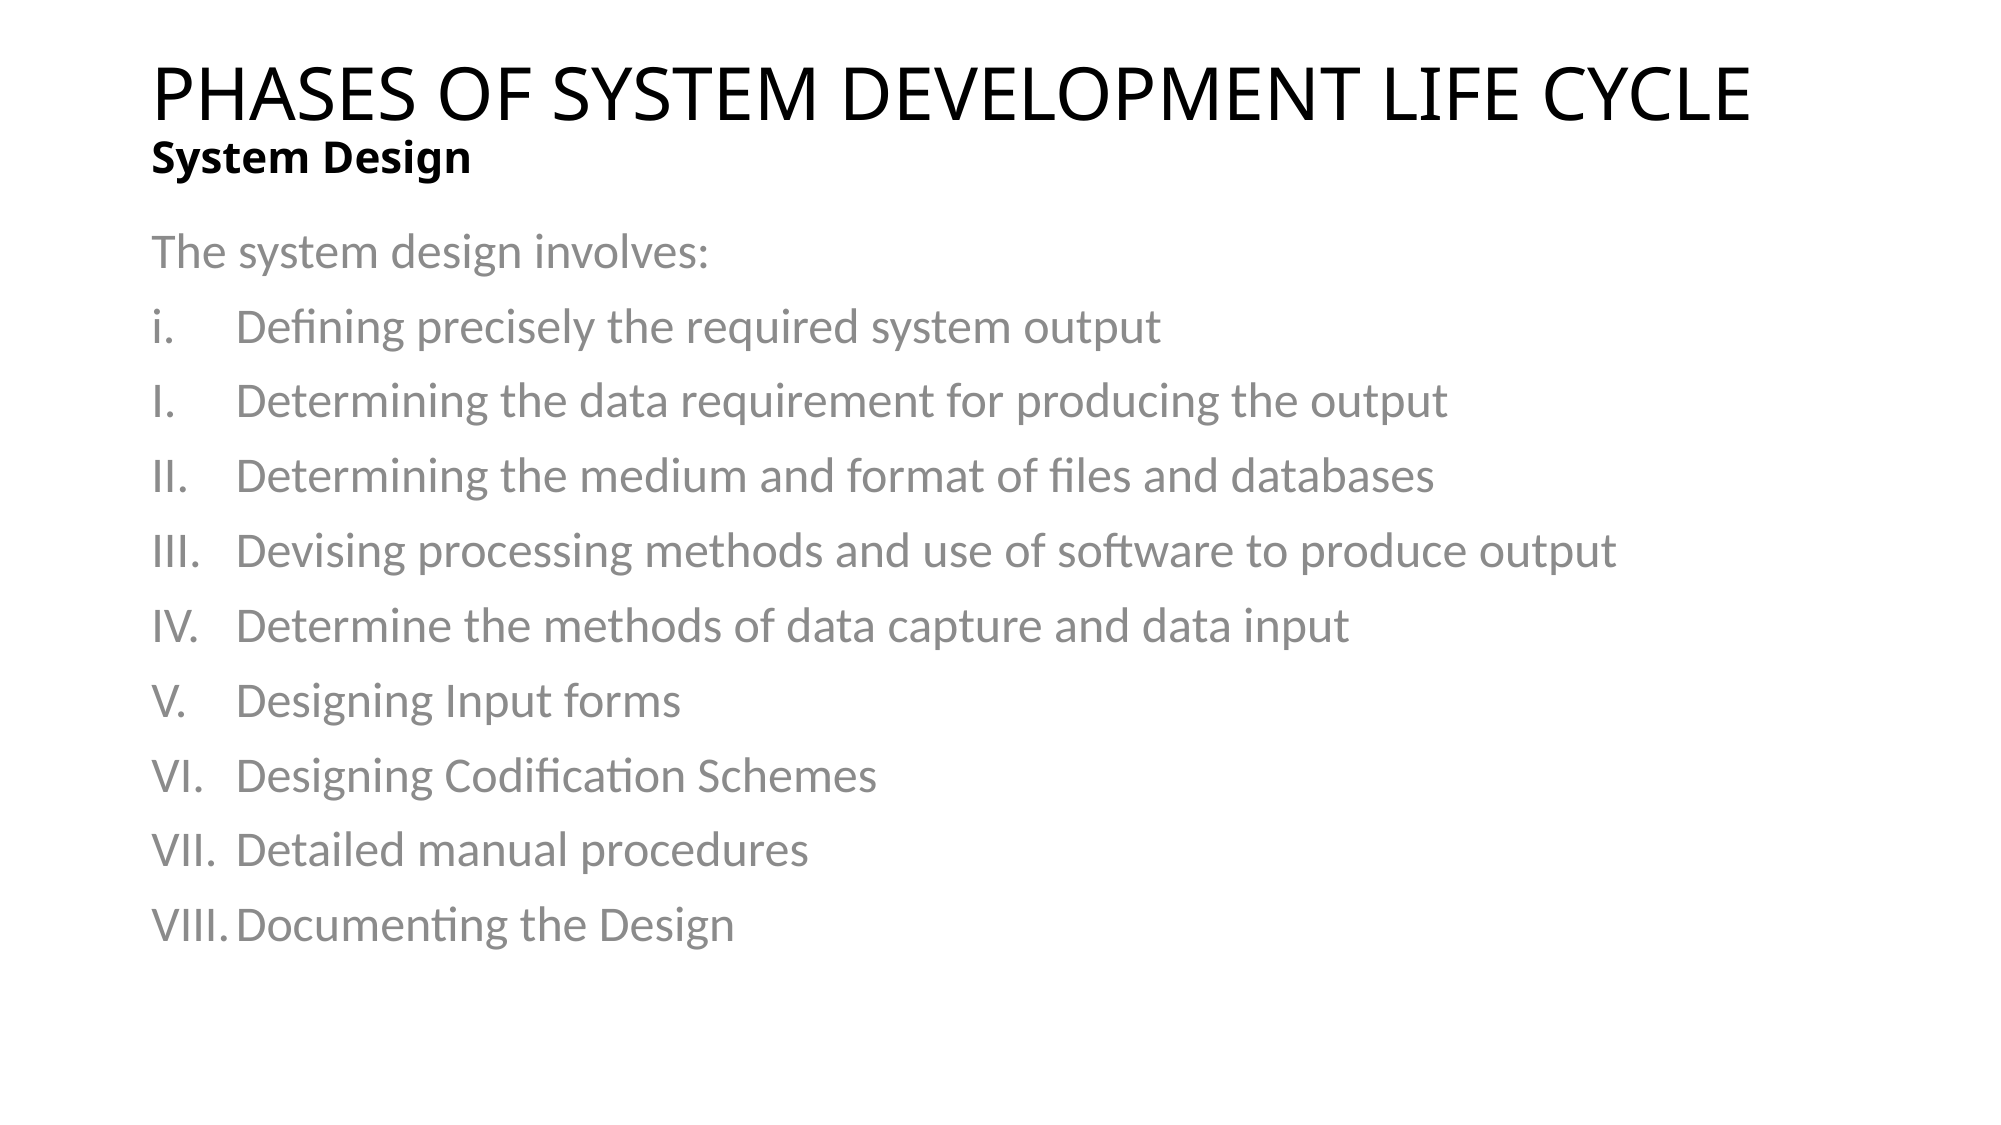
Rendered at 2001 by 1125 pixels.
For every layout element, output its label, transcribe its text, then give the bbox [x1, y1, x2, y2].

list The system design involves: Defining precisely the required system output Determining the data requirement for producing the output Determining the medium and format of files and databases Devising processing methods and use of software to produce output Determine the methods of data capture and data input Designing Input forms Designing Codification Schemes Detailed manual procedures Documenting the Design [136, 217, 1862, 1025]
title PHASES OF SYSTEM DEVELOPMENT LIFE CYCLE System Design [136, 0, 1862, 217]
